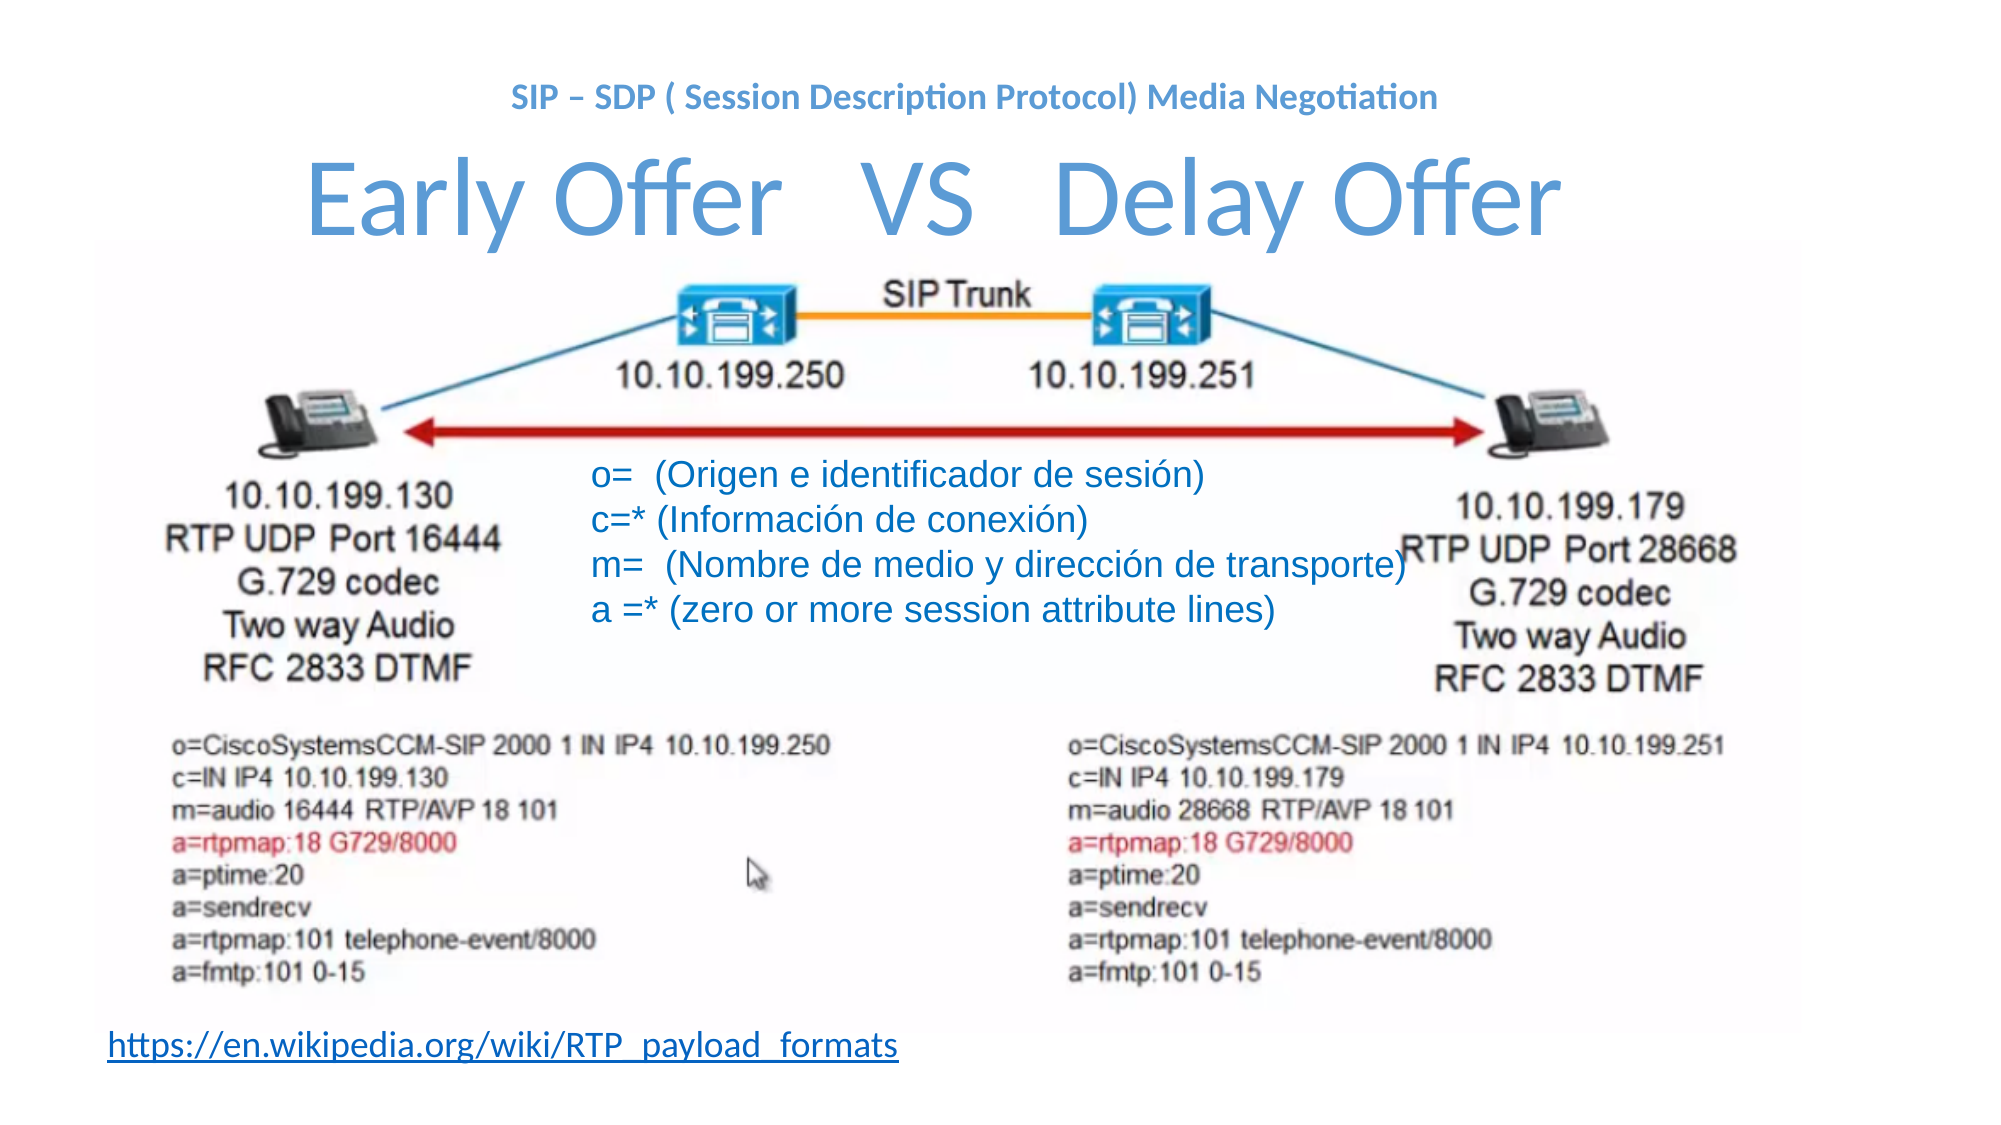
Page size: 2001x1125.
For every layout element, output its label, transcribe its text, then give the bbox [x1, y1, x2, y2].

text_box Early Offer VS Delay Offer [288, 115, 1580, 240]
picture [94, 240, 1802, 1033]
text_box https://en.wikipedia.org/wiki/RTP_payload_formats [92, 1012, 919, 1073]
text_box SIP – SDP ( Session Description Protocol) Media Negotiation [376, 64, 1575, 115]
